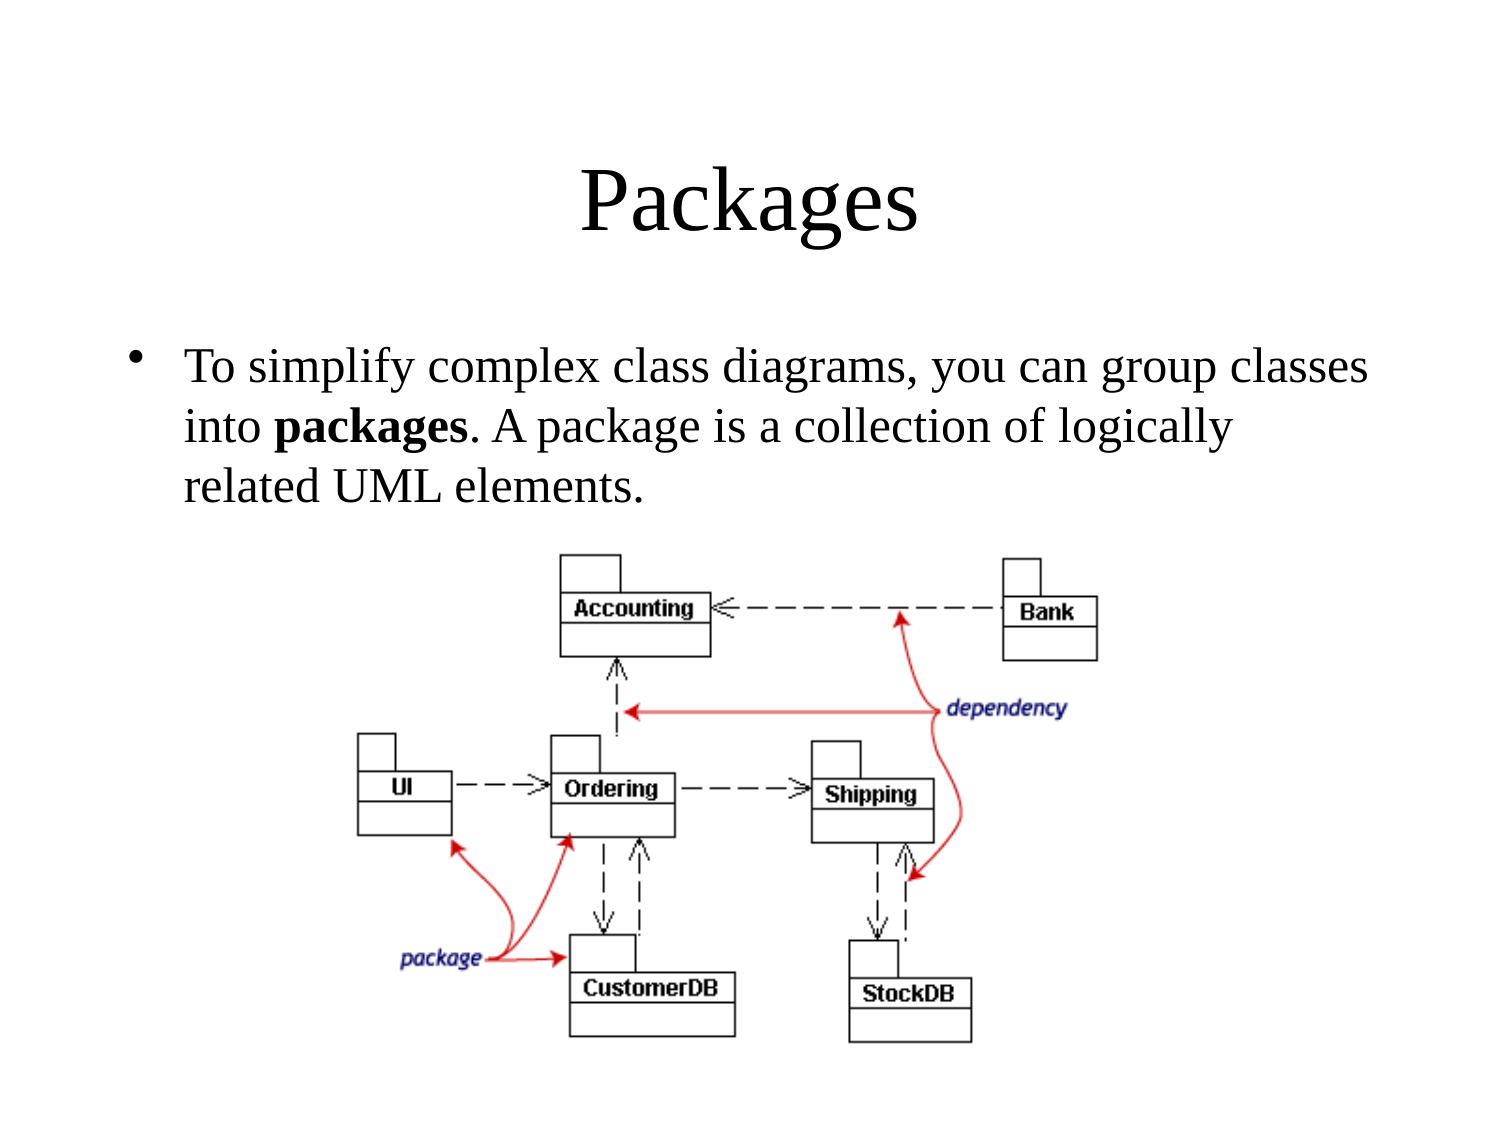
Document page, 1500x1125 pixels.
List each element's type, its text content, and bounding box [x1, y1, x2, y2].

title Packages [112, 99, 1388, 288]
list To simplify complex class diagrams, you can group classes into packages. A package is a collection of logically related UML elements. [112, 324, 1388, 550]
picture [349, 549, 1104, 1049]
